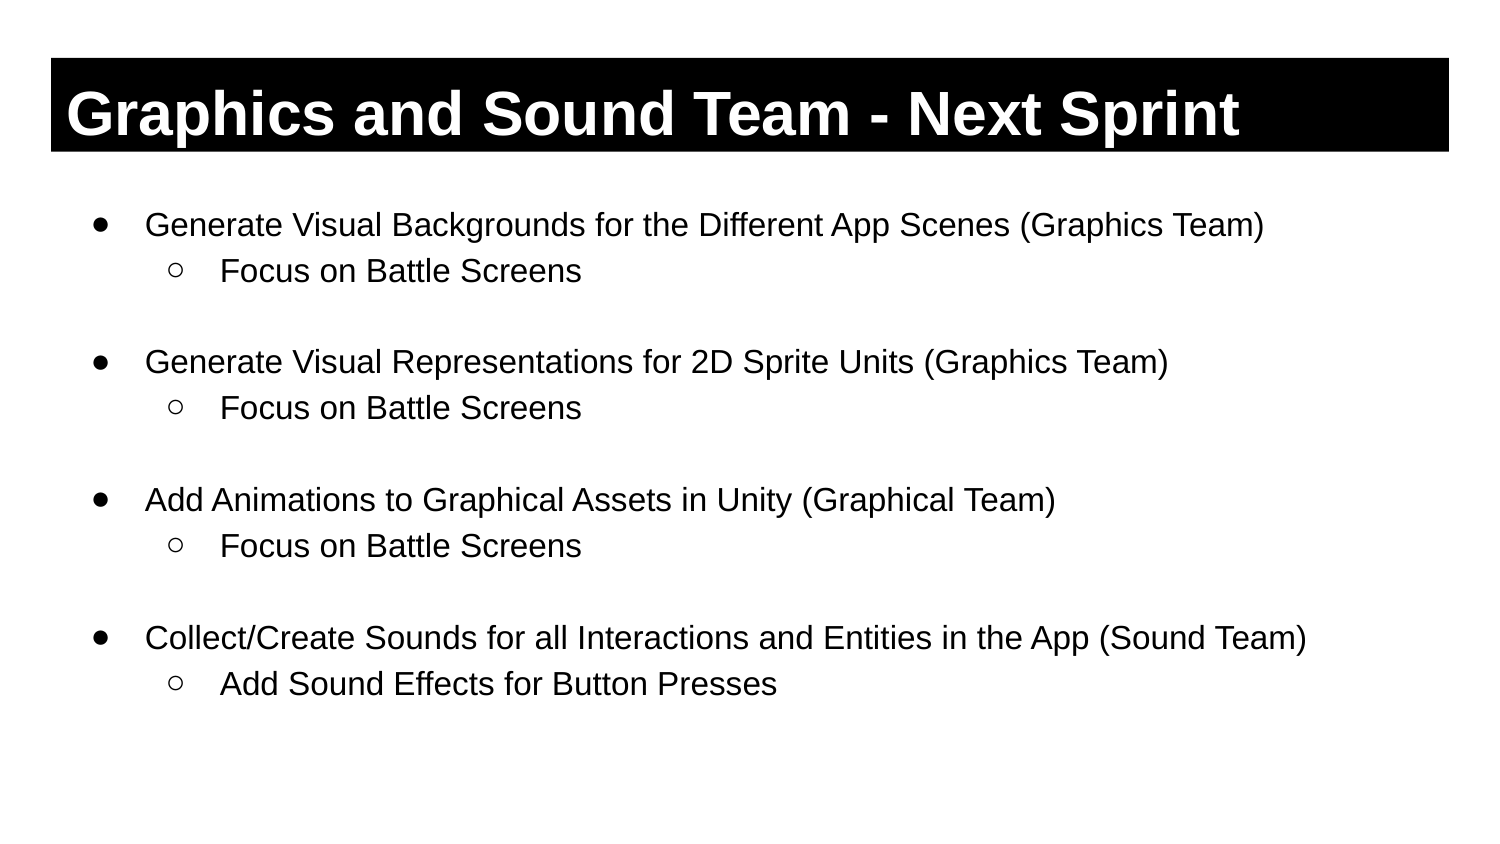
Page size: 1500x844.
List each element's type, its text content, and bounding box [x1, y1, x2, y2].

title Graphics and Sound Team - Next Sprint [51, 57, 1449, 152]
list Generate Visual Backgrounds for the Different App Scenes (Graphics Team) Focus on Battle Screens Generate Visual Representations for 2D Sprite Units (Graphics Team) Focus on Battle Screens Add Animations to Graphical Assets in Unity (Graphical Team) Focus on Battle Screens Collect/Create Sounds for all Interactions and Entities in the App (Sound Team) Add Sound Effects for Button Presses [54, 182, 1446, 780]
